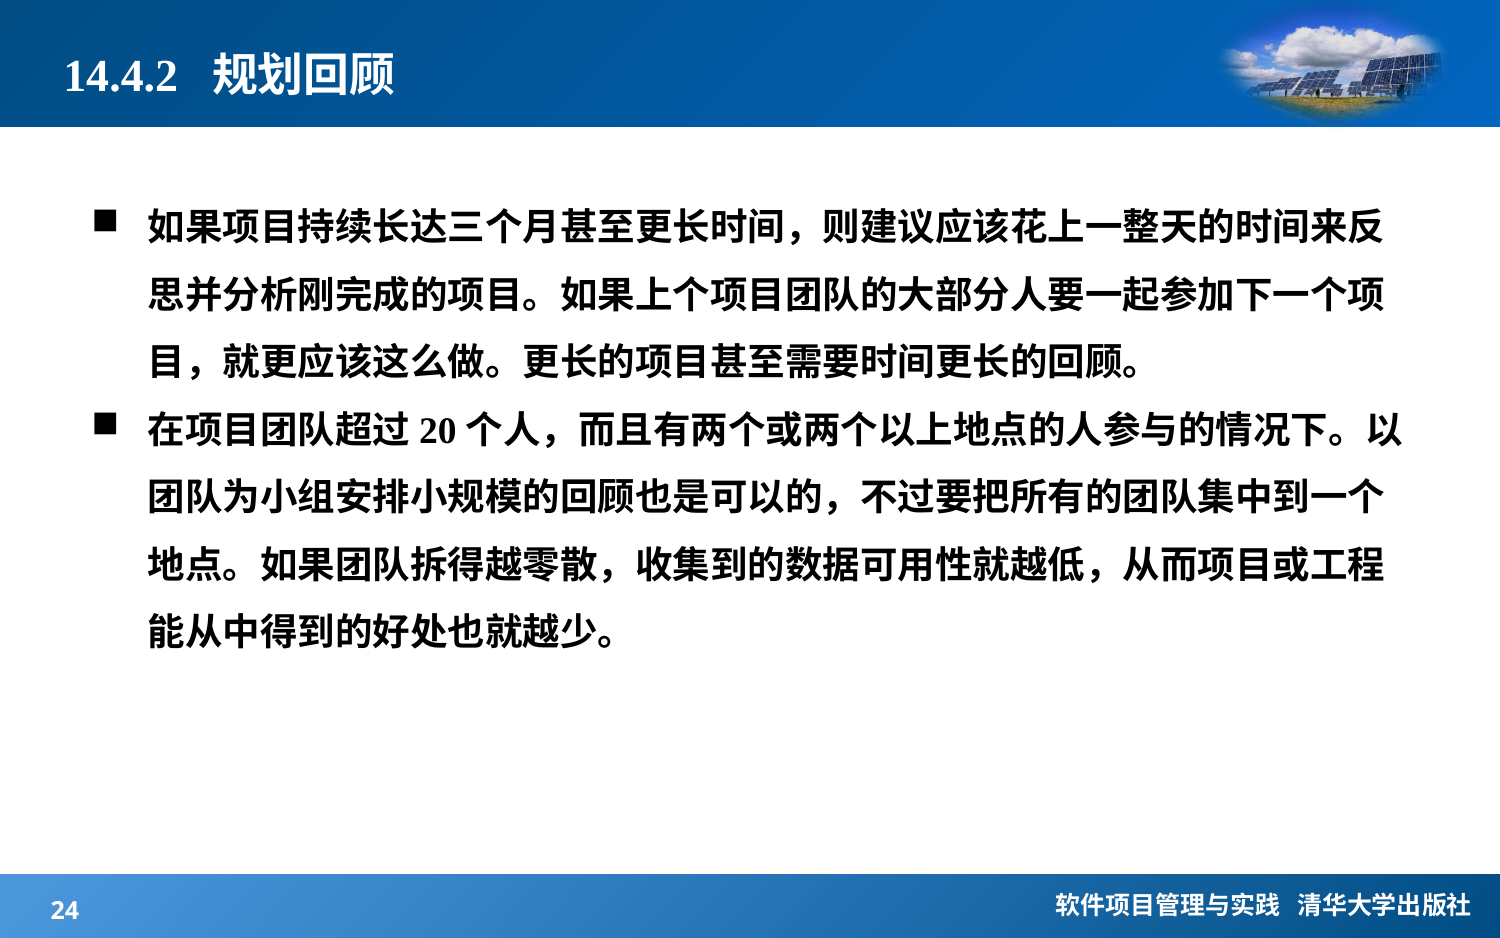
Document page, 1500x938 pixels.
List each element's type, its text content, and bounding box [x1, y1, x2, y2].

title 14.4.2 规划回顾 [48, 19, 1005, 127]
text_box 如果项目持续长达三个月甚至更长时间，则建议应该花上一整天的时间来反思并分析刚完成的项目。如果上个项目团队的大部分人要一起参加下一个项目，就更应该这么做。更长的项目甚至需要时间更长的回顾。 在项目团队超过20个人，而且有两个或两个以上地点的人参与的情况下。以团队为小组安排小规模的回顾也是可以的，不过要把所有的团队集中到一个地点。如果团队拆得越零散，收集到的数据可用性就越低，从而项目或工程能从中得到的好处也就越少。 [76, 173, 1424, 759]
picture [1233, 6, 1433, 113]
